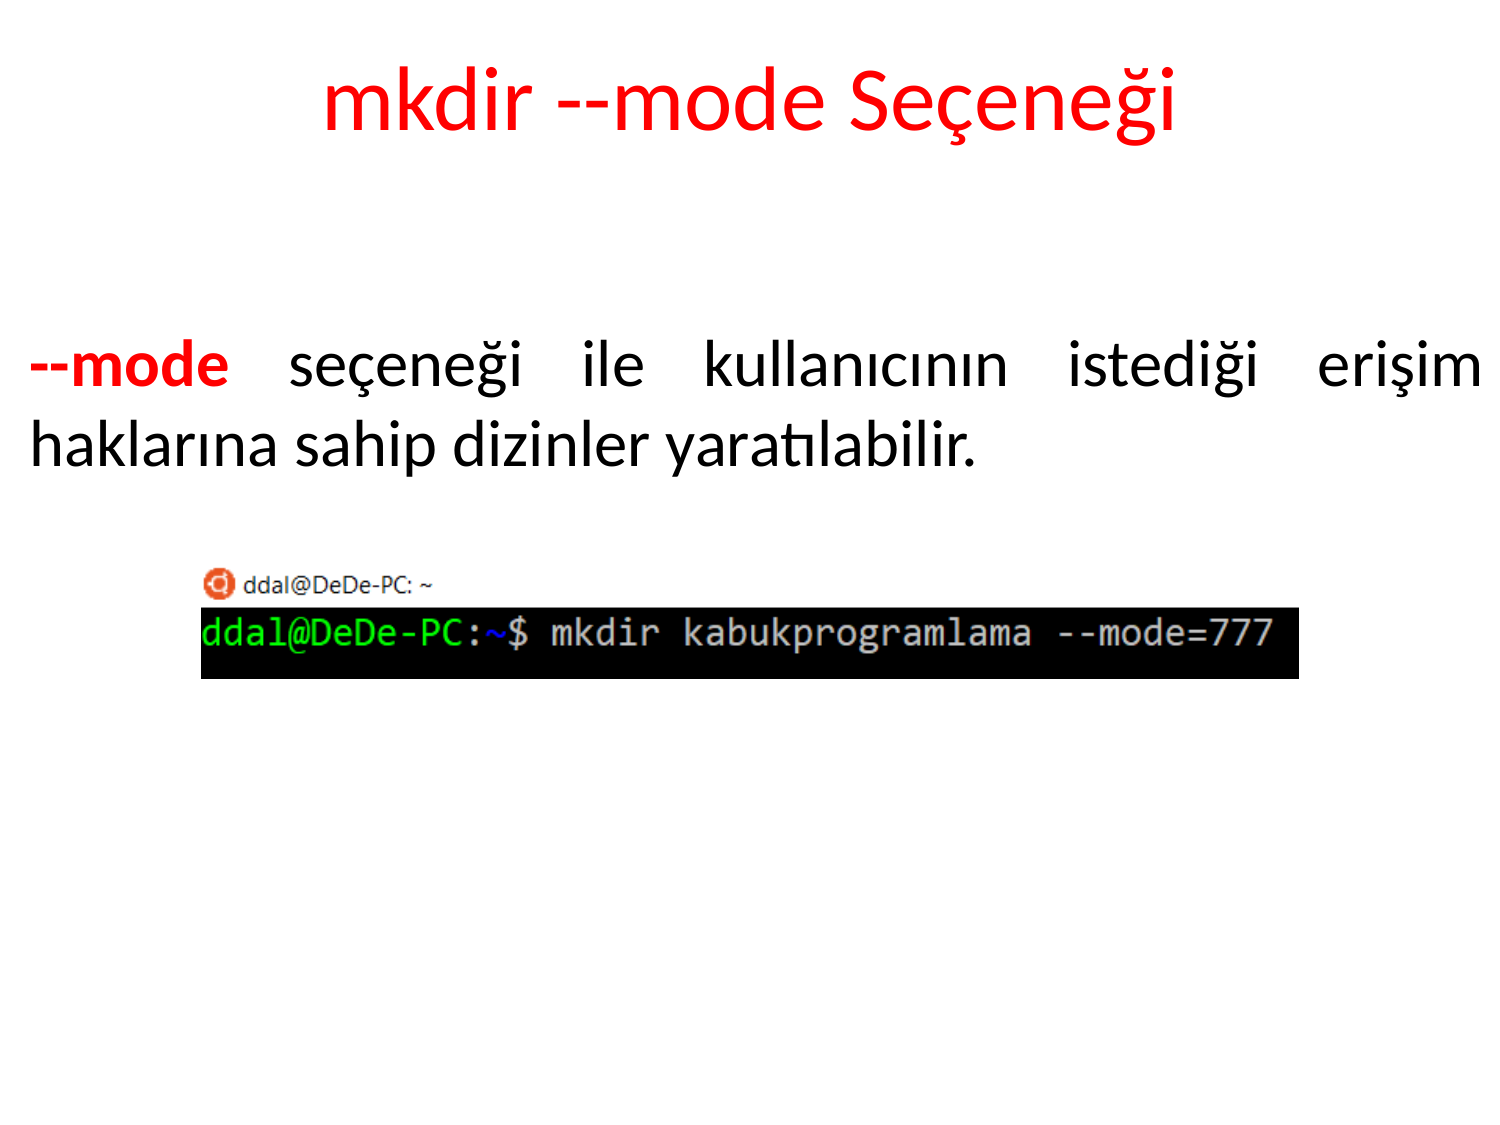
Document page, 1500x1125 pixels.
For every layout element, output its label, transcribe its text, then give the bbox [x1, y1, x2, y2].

picture [201, 562, 1299, 679]
list --mode seçeneği ile kullanıcının istediği erişim haklarına sahip dizinler yaratılabilir. [0, 312, 1500, 525]
title mkdir --mode Seçeneği [0, 0, 1500, 188]
